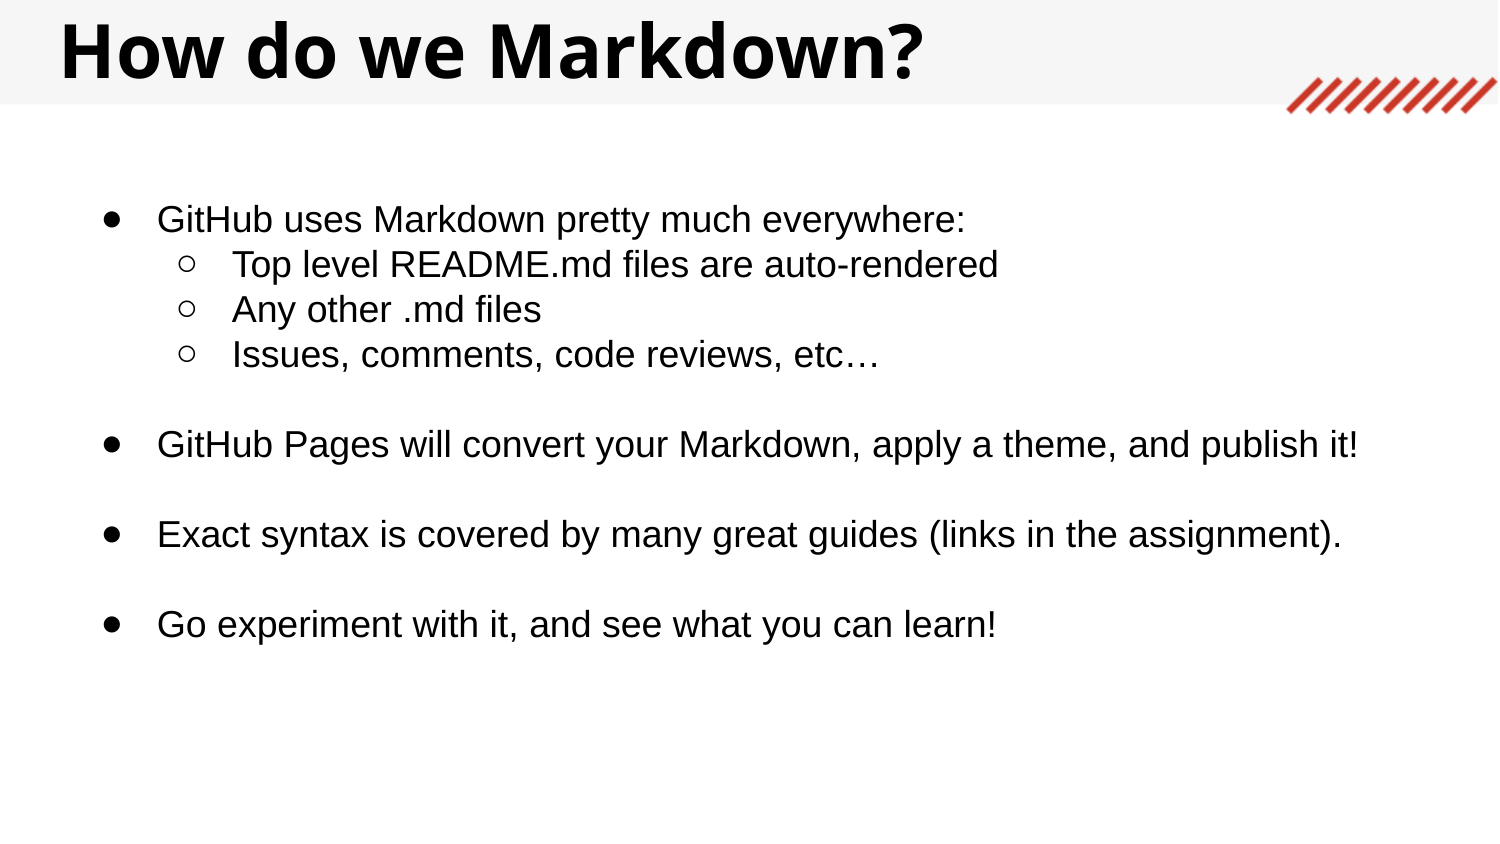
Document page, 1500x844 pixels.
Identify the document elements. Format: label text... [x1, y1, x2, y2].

text_box GitHub uses Markdown pretty much everywhere: Top level README.md files are auto-rendered Any other .md files Issues, comments, code reviews, etc… GitHub Pages will convert your Markdown, apply a theme, and publish it! Exact syntax is covered by many great guides (links in the assignment). Go experiment with it, and see what you can learn! [66, 179, 1432, 654]
picture [0, 0, 1499, 843]
text_box How do we Markdown? [55, 0, 1326, 97]
